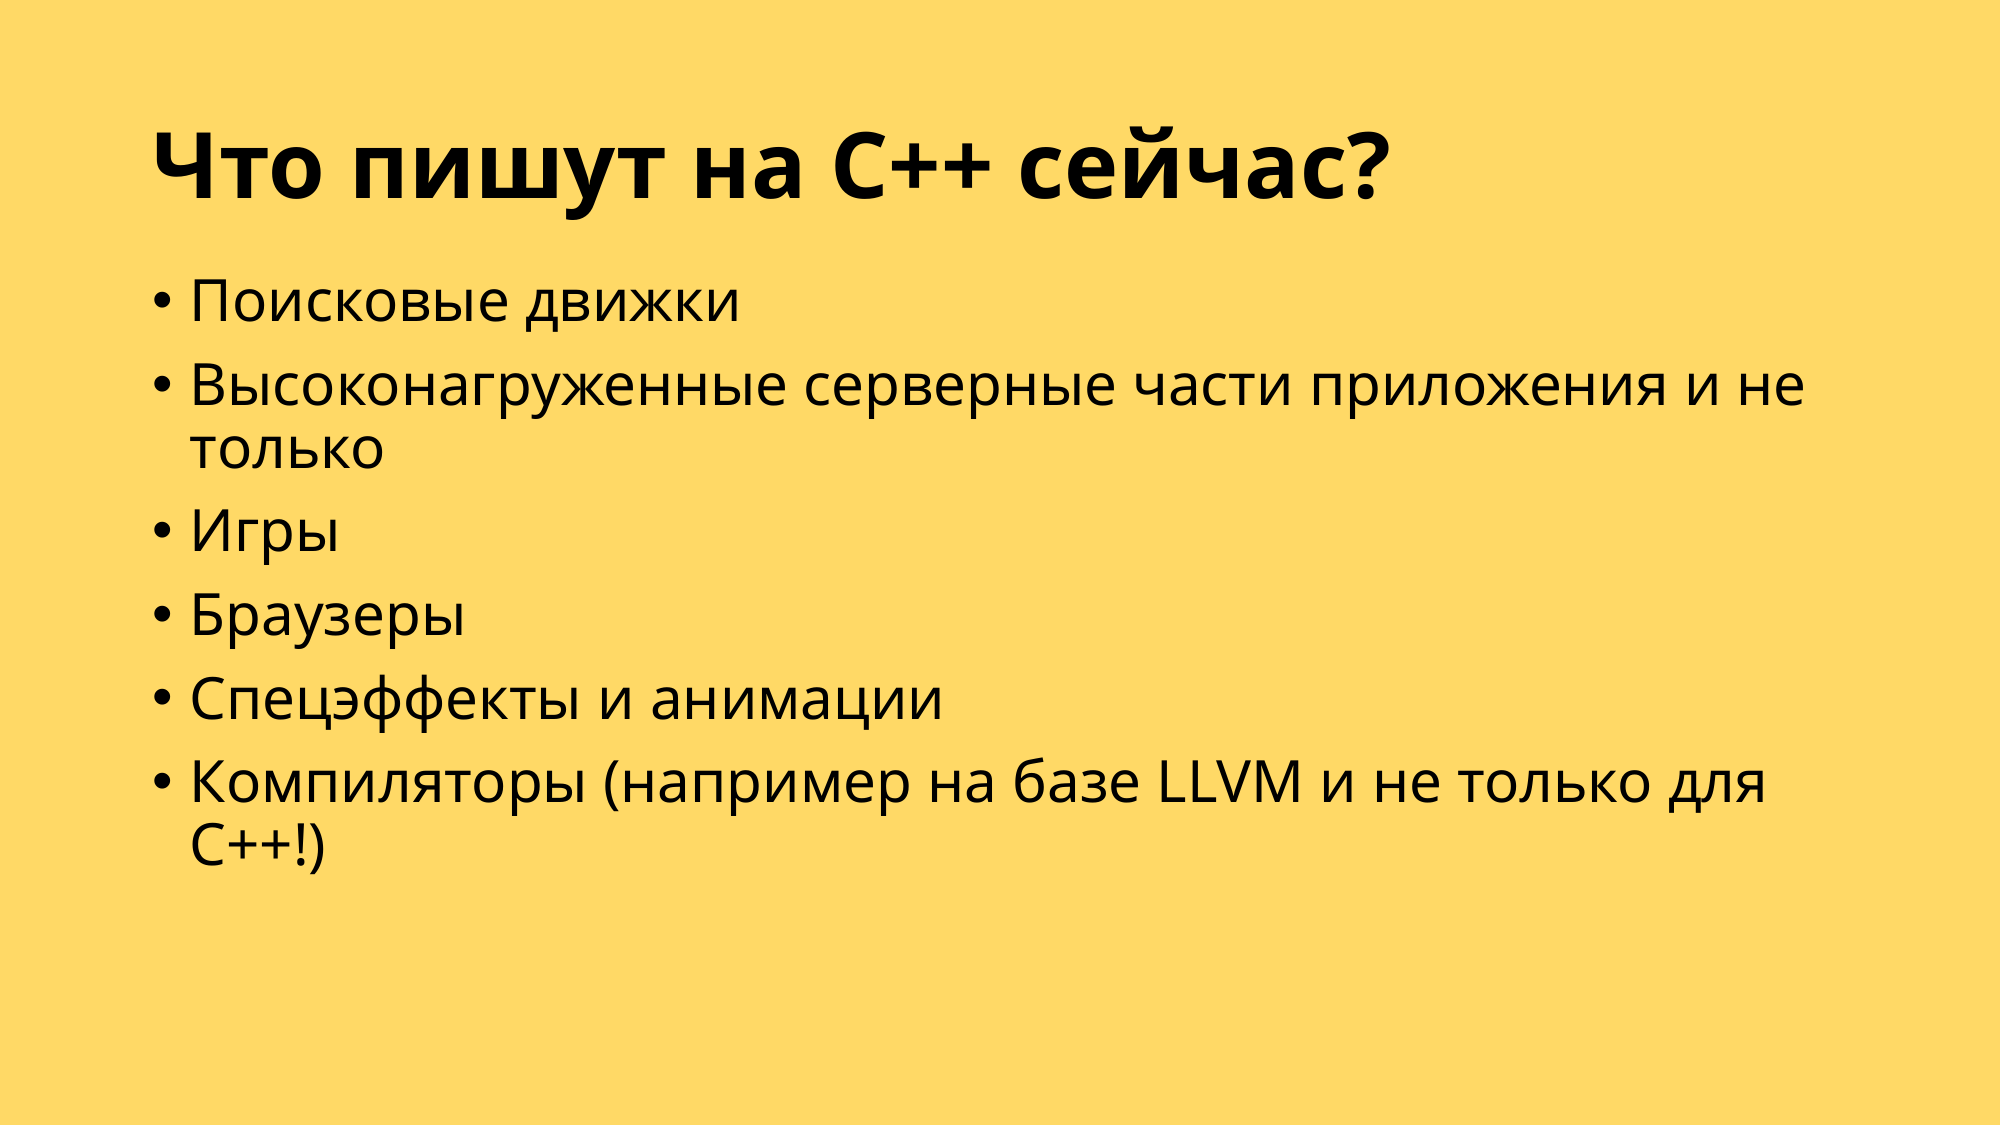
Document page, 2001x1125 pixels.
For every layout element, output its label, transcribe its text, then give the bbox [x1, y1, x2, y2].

list Поисковые движки Высоконагруженные серверные части приложения и не только Игры Браузеры Спецэффекты и анимации Компиляторы (например на базе LLVM и не только для С++!) [137, 263, 1863, 1105]
title Что пишут на С++ сейчас? [137, 59, 1863, 263]
